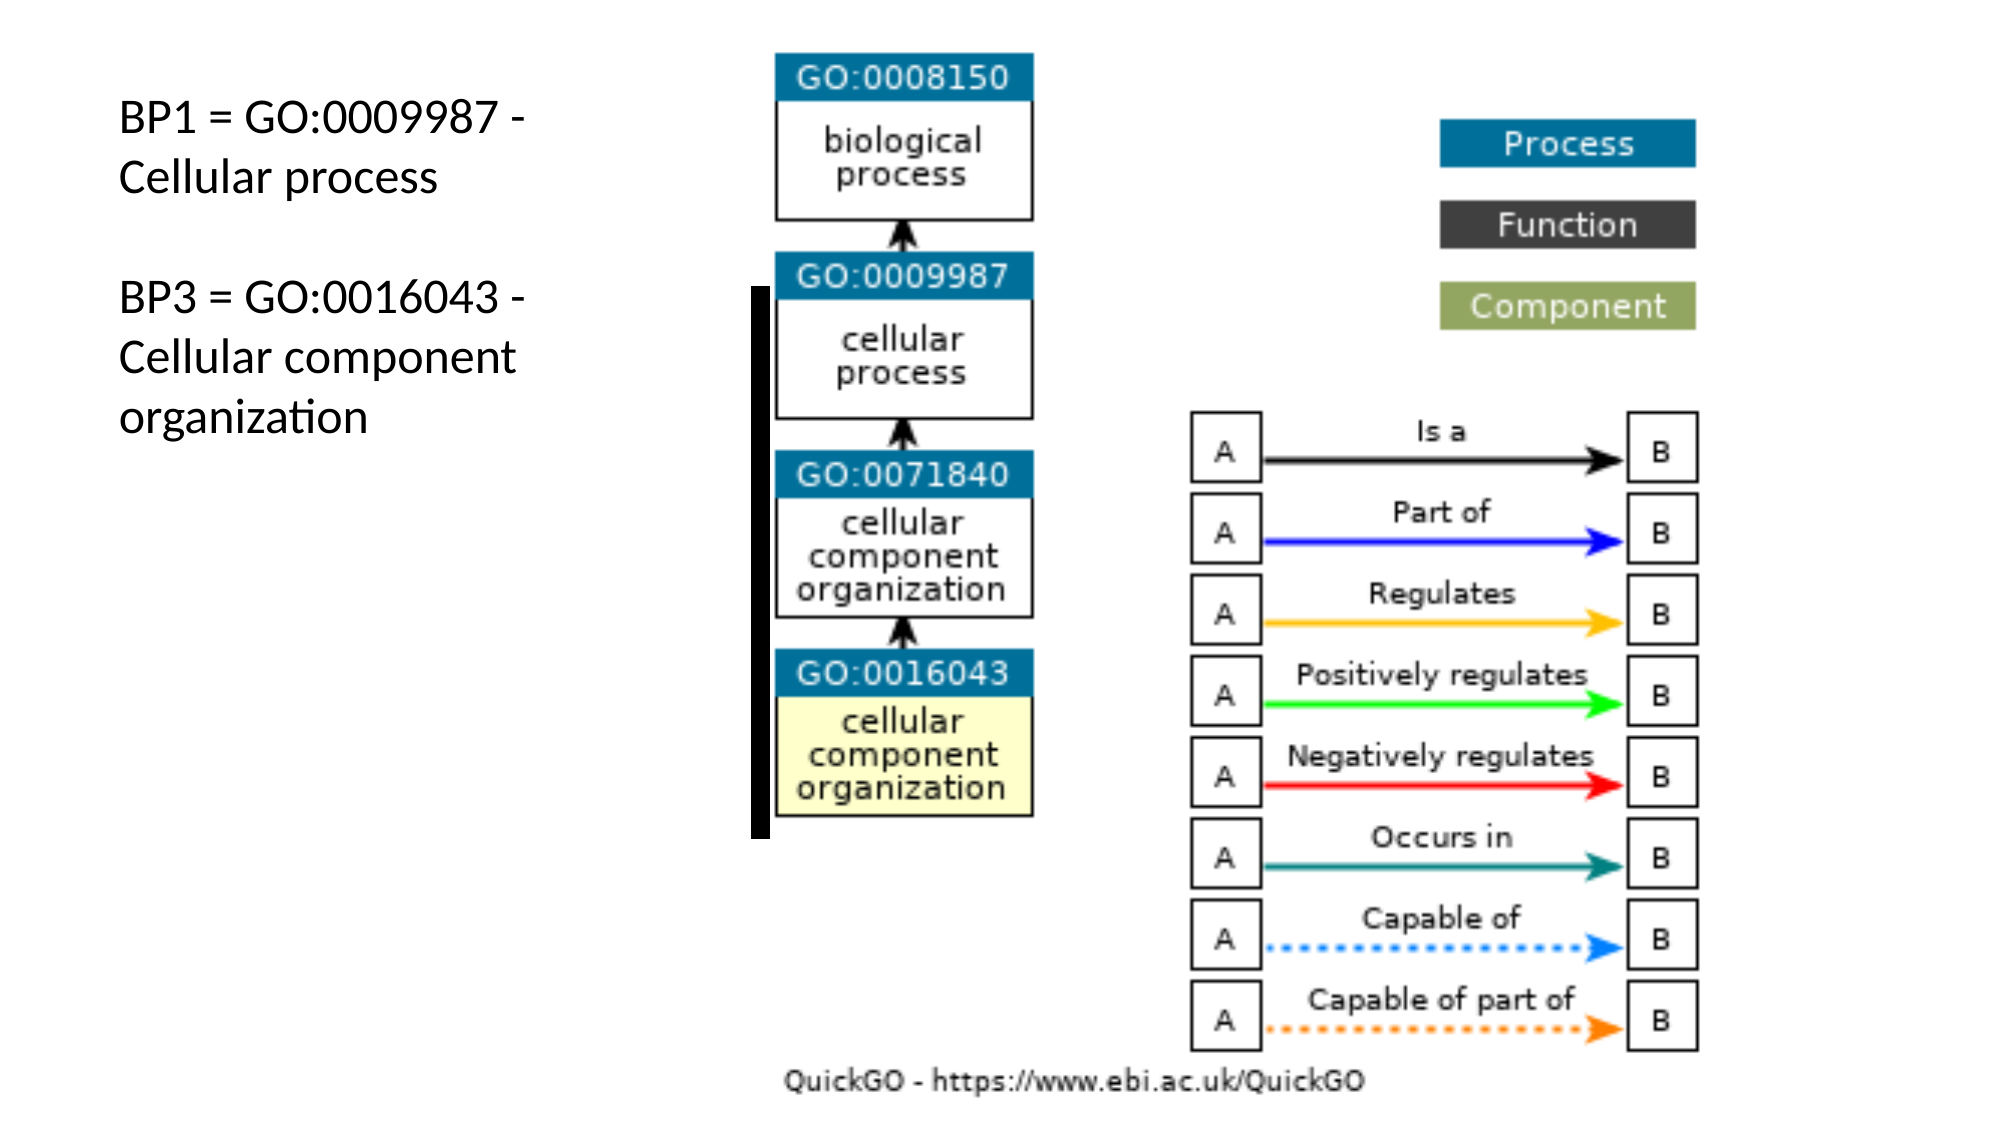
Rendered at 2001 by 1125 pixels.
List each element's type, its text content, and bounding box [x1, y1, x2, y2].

picture [751, 39, 1727, 1102]
text_box BP1 = GO:0009987 - Cellular process BP3 = GO:0016043 - Cellular component organization [104, 76, 694, 451]
